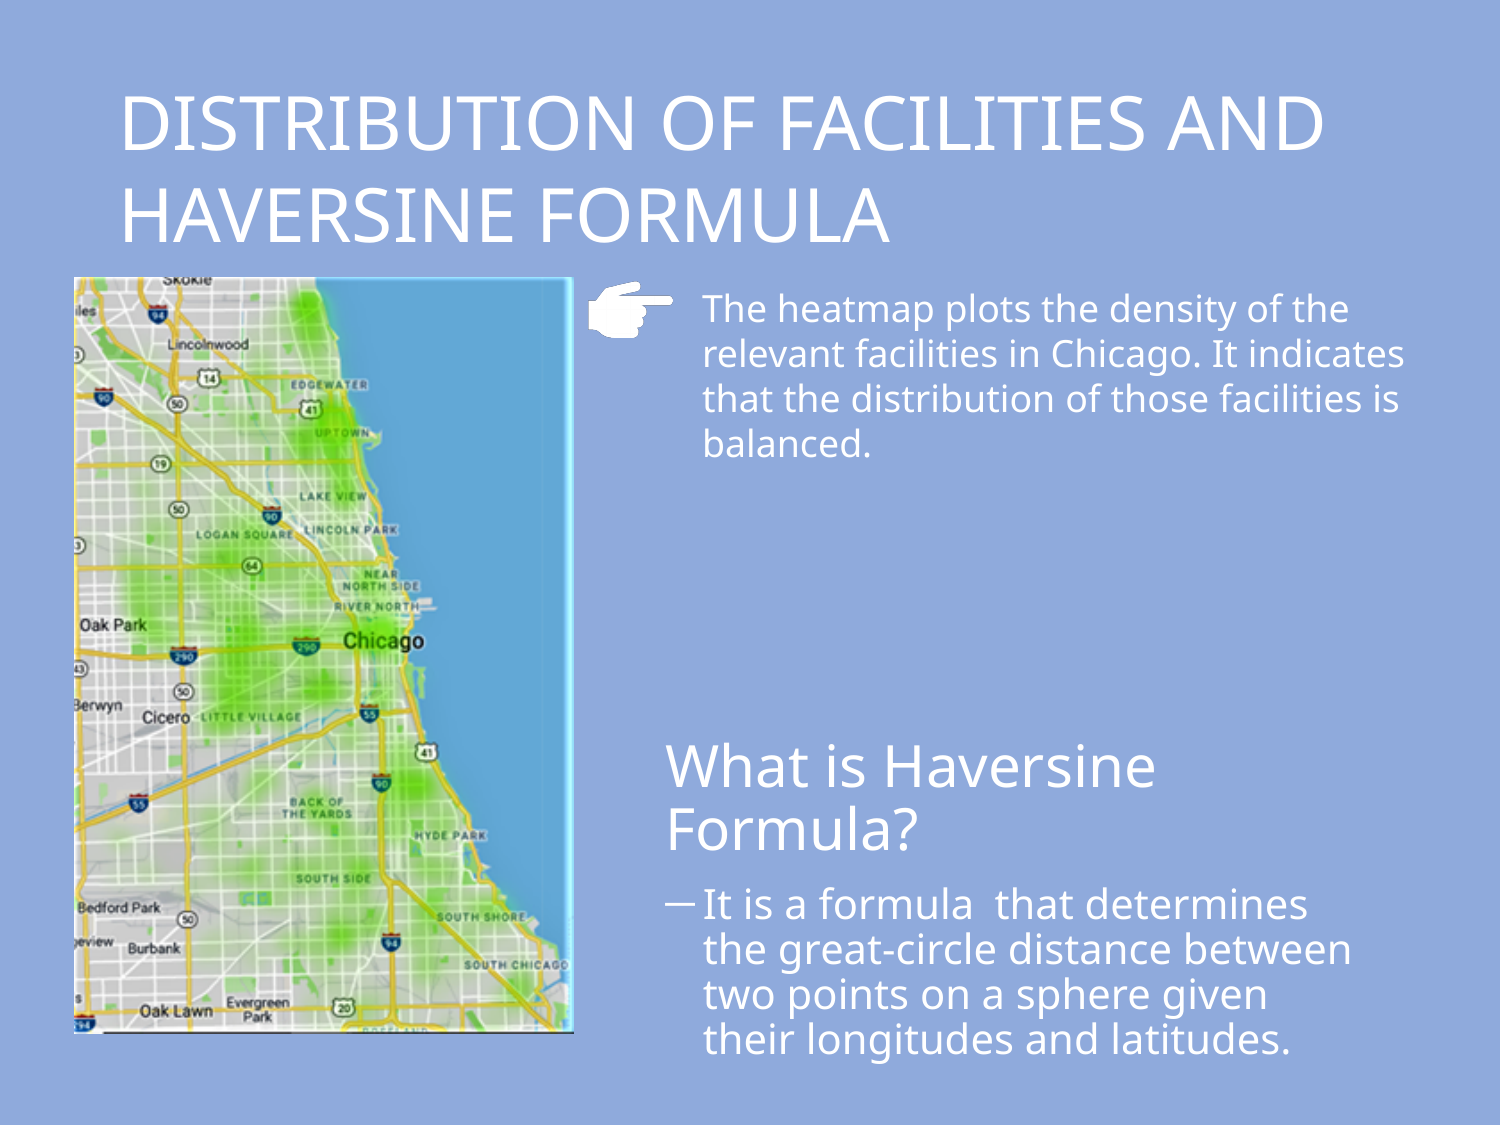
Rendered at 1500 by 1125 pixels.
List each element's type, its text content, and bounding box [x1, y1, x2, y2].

list What is Haversine Formula? It is a formula that determines the great-circle distance between two points on a sphere given their longitudes and latitudes. [650, 729, 1426, 1034]
title DISTRIBUTION OF FACILITIES AND HAVERSINE FORMULA [103, 59, 1397, 278]
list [74, 277, 574, 1034]
picture [582, 261, 679, 358]
text_box The heatmap plots the density of the relevant facilities in Chicago. It indicates that the distribution of those facilities is balanced. [687, 277, 1476, 472]
